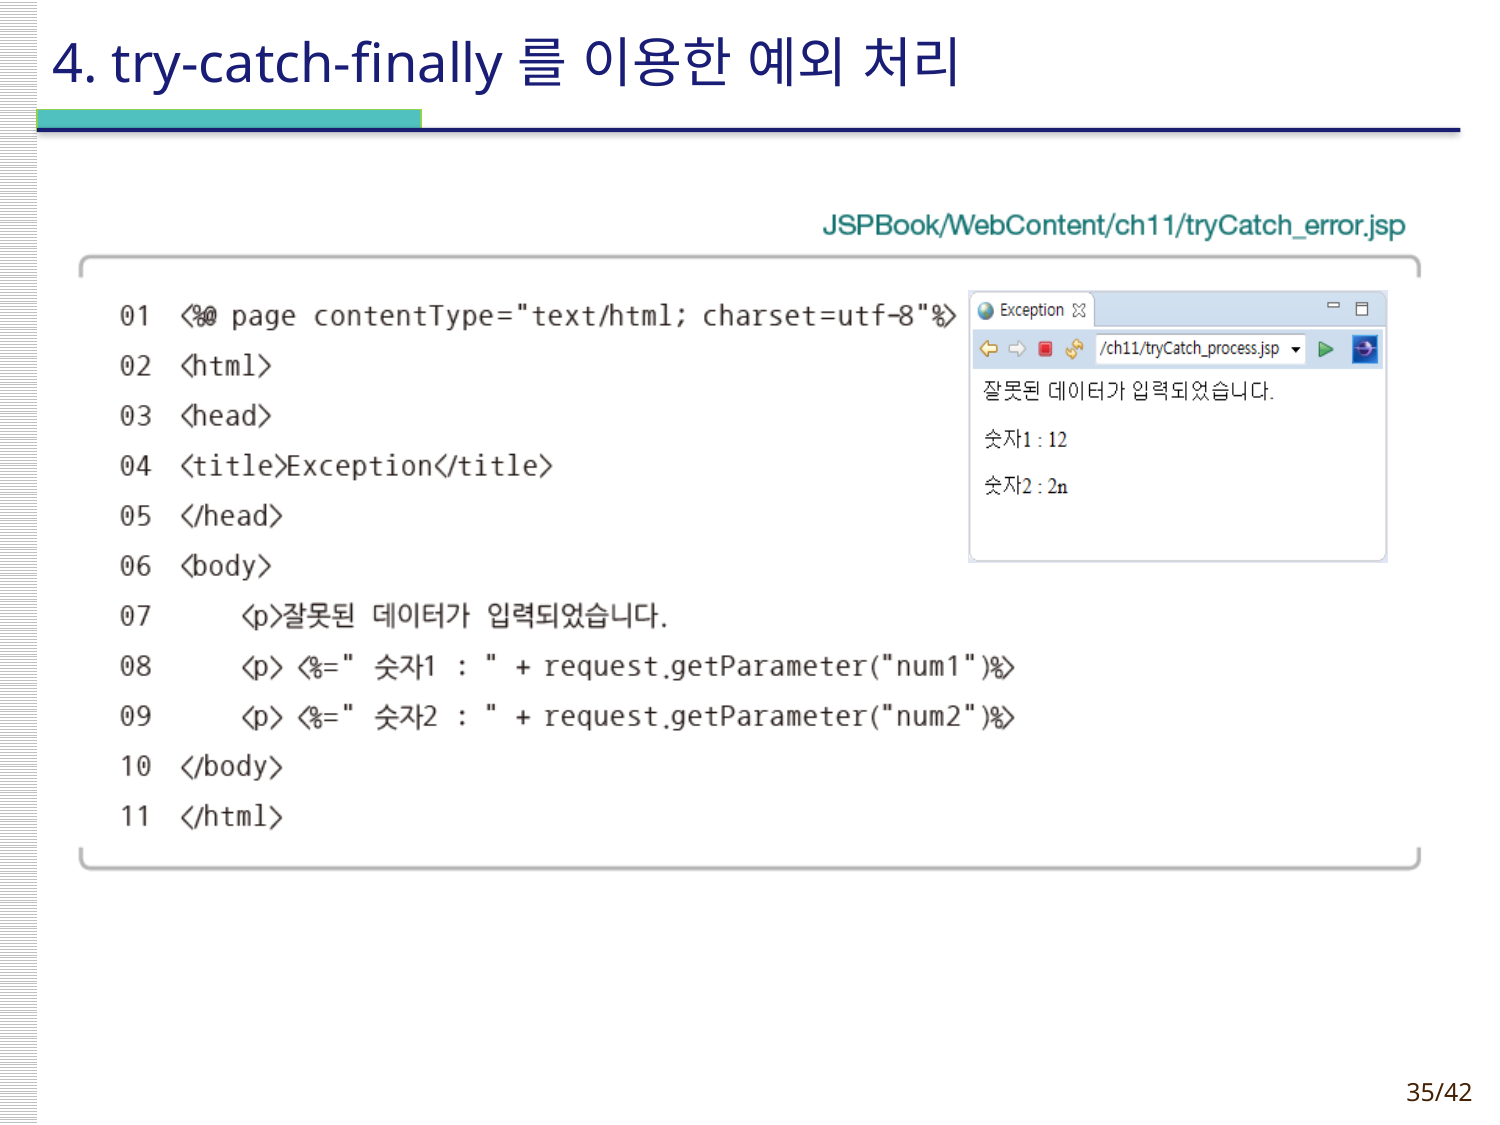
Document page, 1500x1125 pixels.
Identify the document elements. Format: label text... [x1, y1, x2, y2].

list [968, 290, 1389, 563]
title 4. try-catch-finally를 이용한 예외 처리 [37, 13, 1278, 109]
picture [71, 195, 1429, 884]
